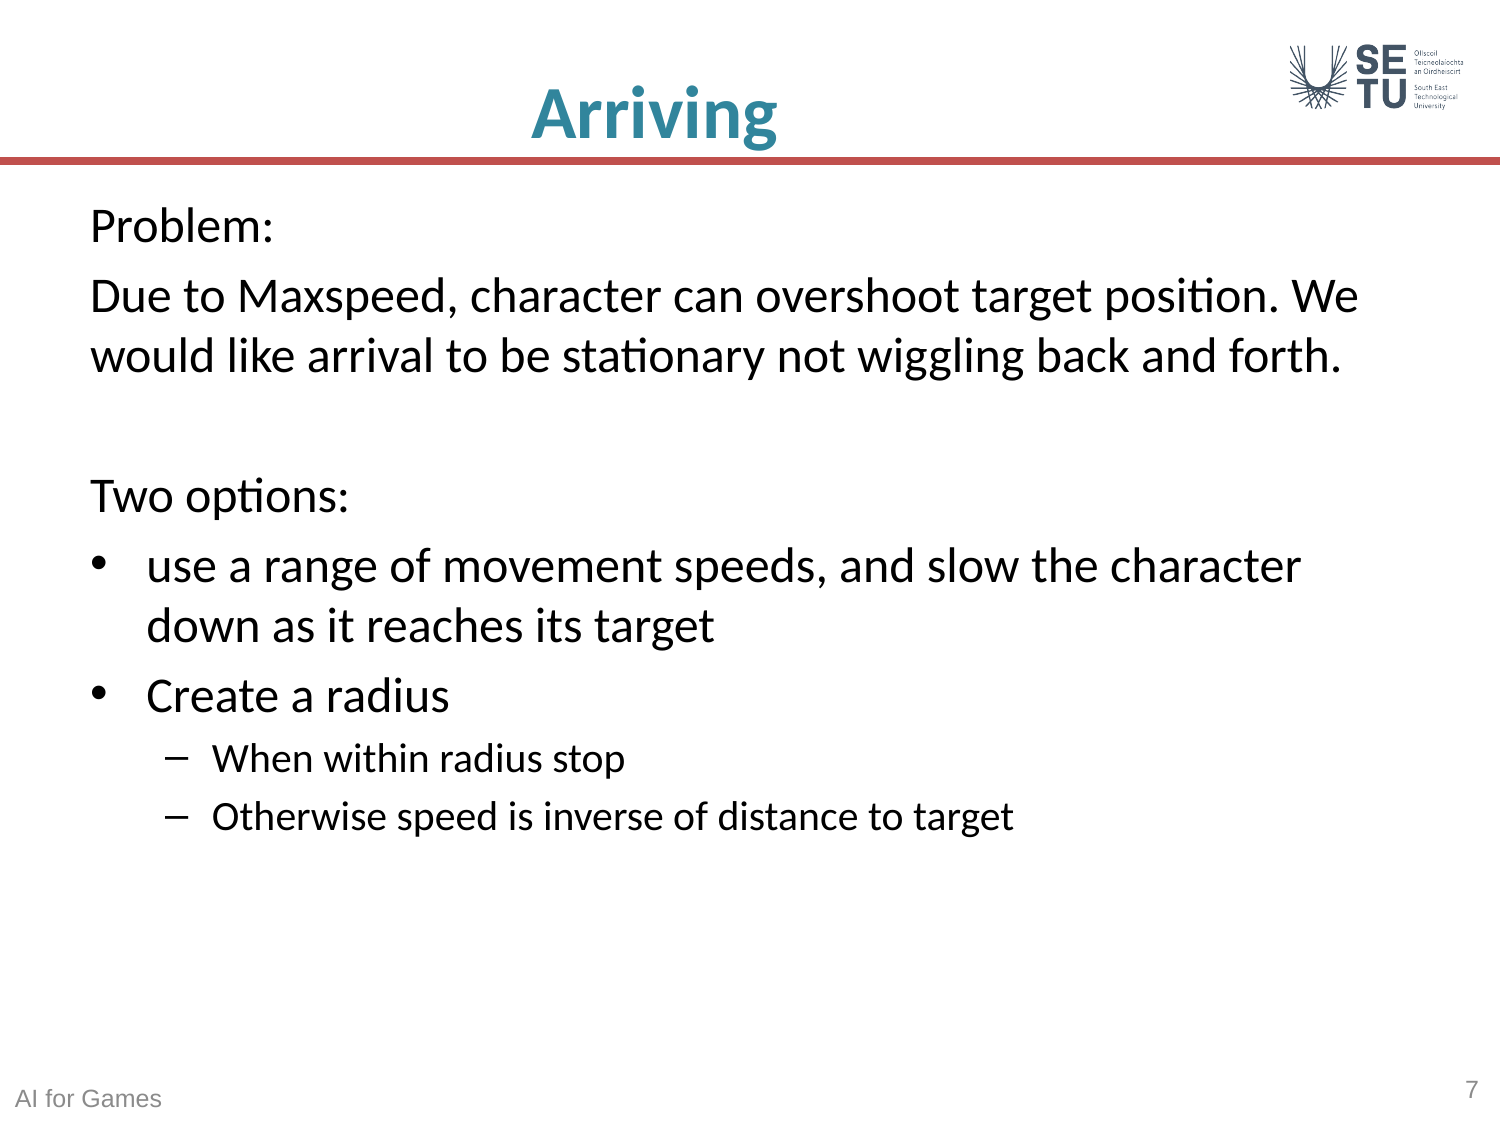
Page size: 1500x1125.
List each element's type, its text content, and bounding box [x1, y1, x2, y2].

list Problem: Due to Maxspeed, character can overshoot target position. We would like arrival to be stationary not wiggling back and forth. Two options: use a range of movement speeds, and slow the character down as it reaches its target Create a radius When within radius stop Otherwise speed is inverse of distance to target [74, 184, 1426, 1006]
picture [1266, 15, 1487, 139]
title Arriving [74, 44, 1235, 173]
slide_number 7 [1144, 1058, 1495, 1119]
